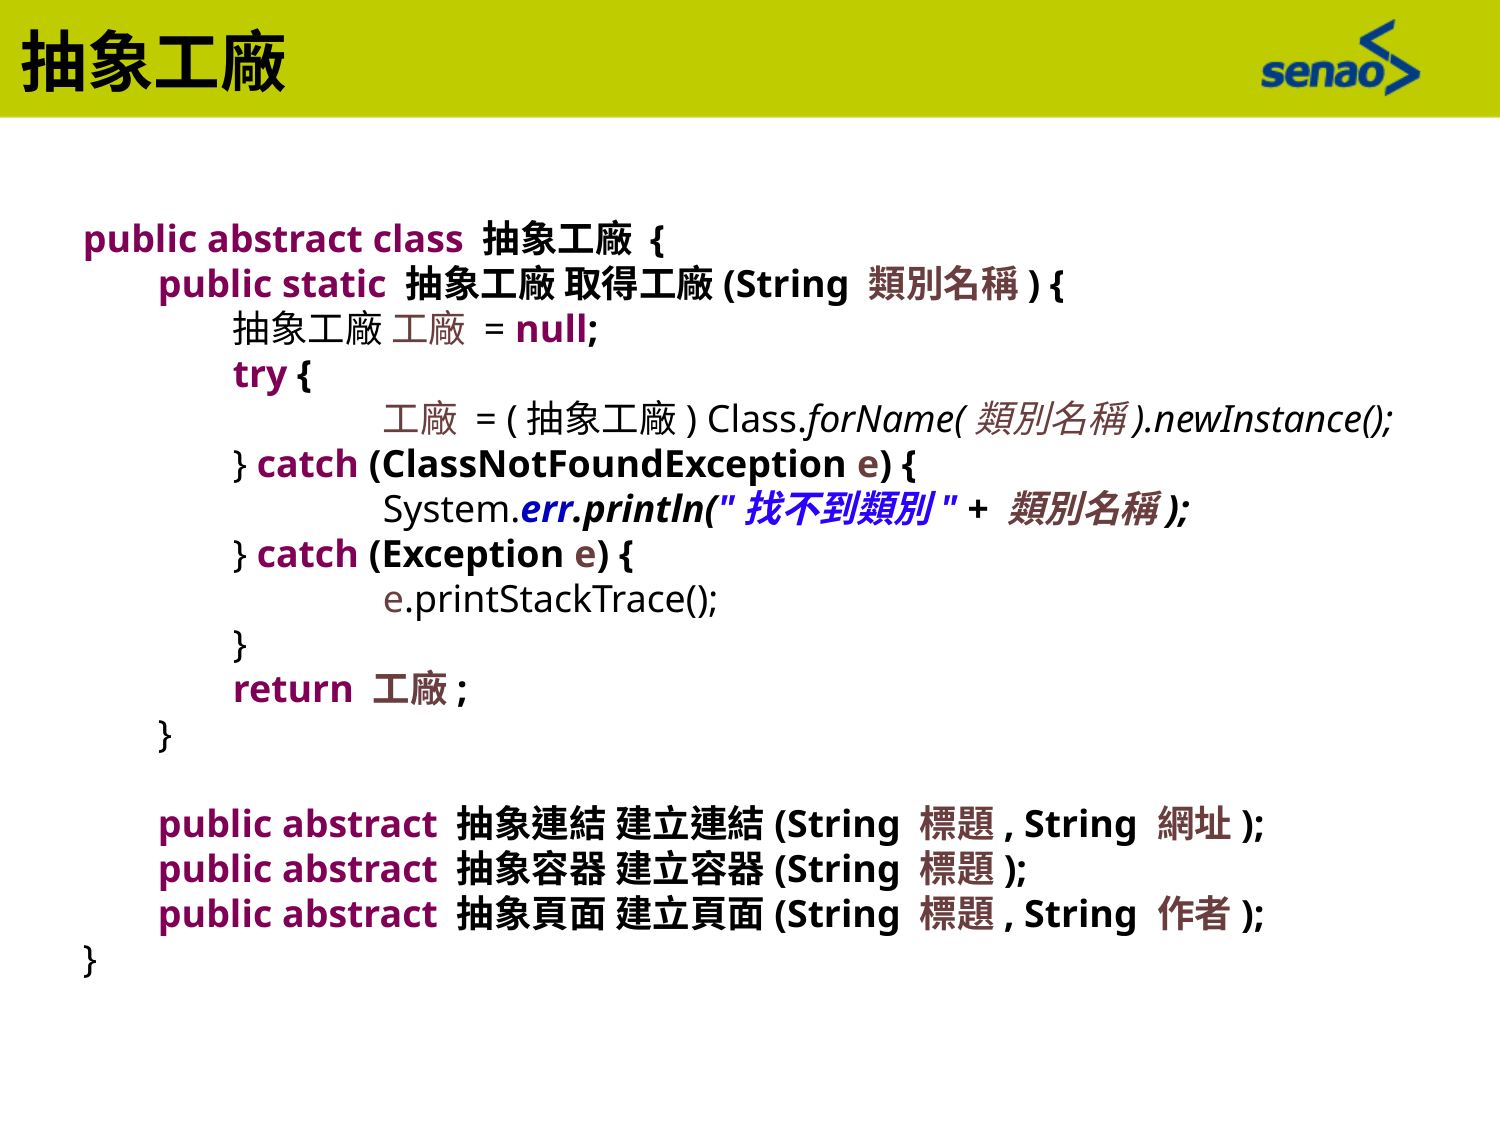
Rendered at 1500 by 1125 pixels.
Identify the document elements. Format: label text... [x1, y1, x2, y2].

text_box public abstract class 抽象工廠 { public static 抽象工廠 取得工廠(String 類別名稱) { 抽象工廠 工廠 = null; try { 工廠 = (抽象工廠) Class.forName(類別名稱).newInstance(); } catch (ClassNotFoundException e) { System.err.println("找不到類別" + 類別名稱); } catch (Exception e) { e.printStackTrace(); } return 工廠; } public abstract 抽象連結 建立連結(String 標題, String 網址); public abstract 抽象容器 建立容器(String 標題); public abstract 抽象頁面 建立頁面(String 標題, String 作者); } [68, 208, 1498, 988]
picture [0, 0, 1500, 1125]
text_box 抽象工廠 [5, 0, 1500, 120]
